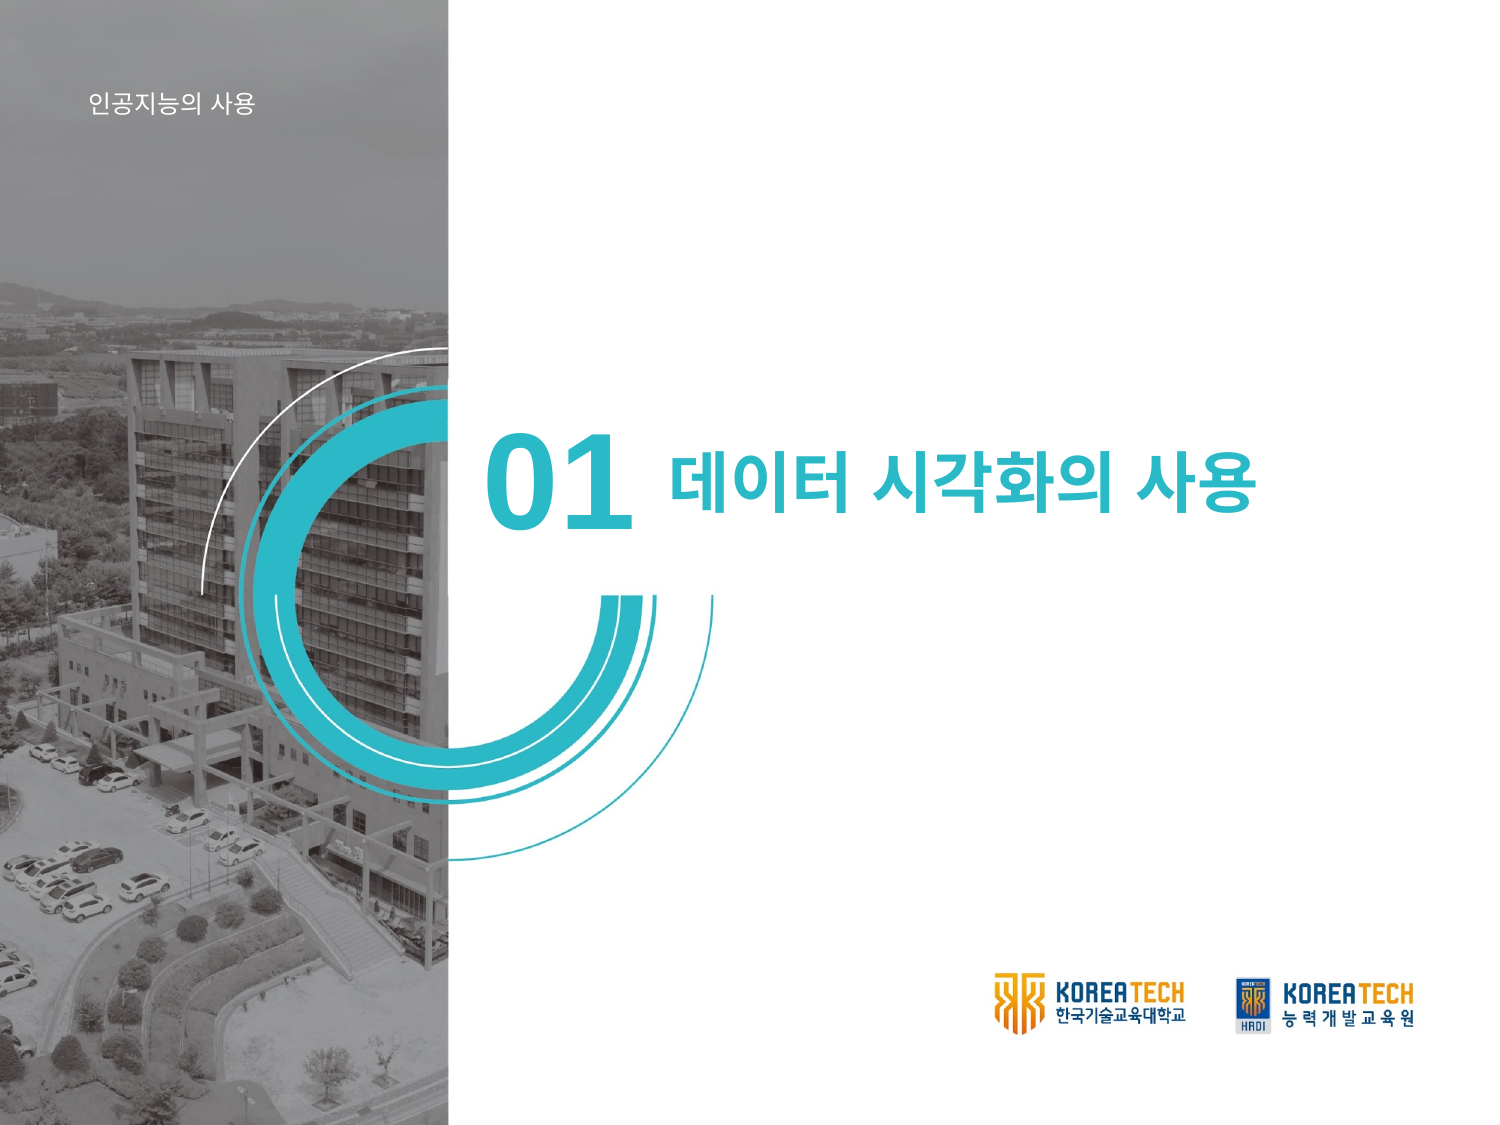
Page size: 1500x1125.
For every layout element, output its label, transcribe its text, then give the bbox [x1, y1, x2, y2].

text_box 인공지능의 사용 [74, 76, 306, 163]
text_box 01 [467, 384, 667, 567]
picture [0, 0, 1500, 1125]
text_box 데이터 시각화의 사용 [667, 433, 1342, 551]
